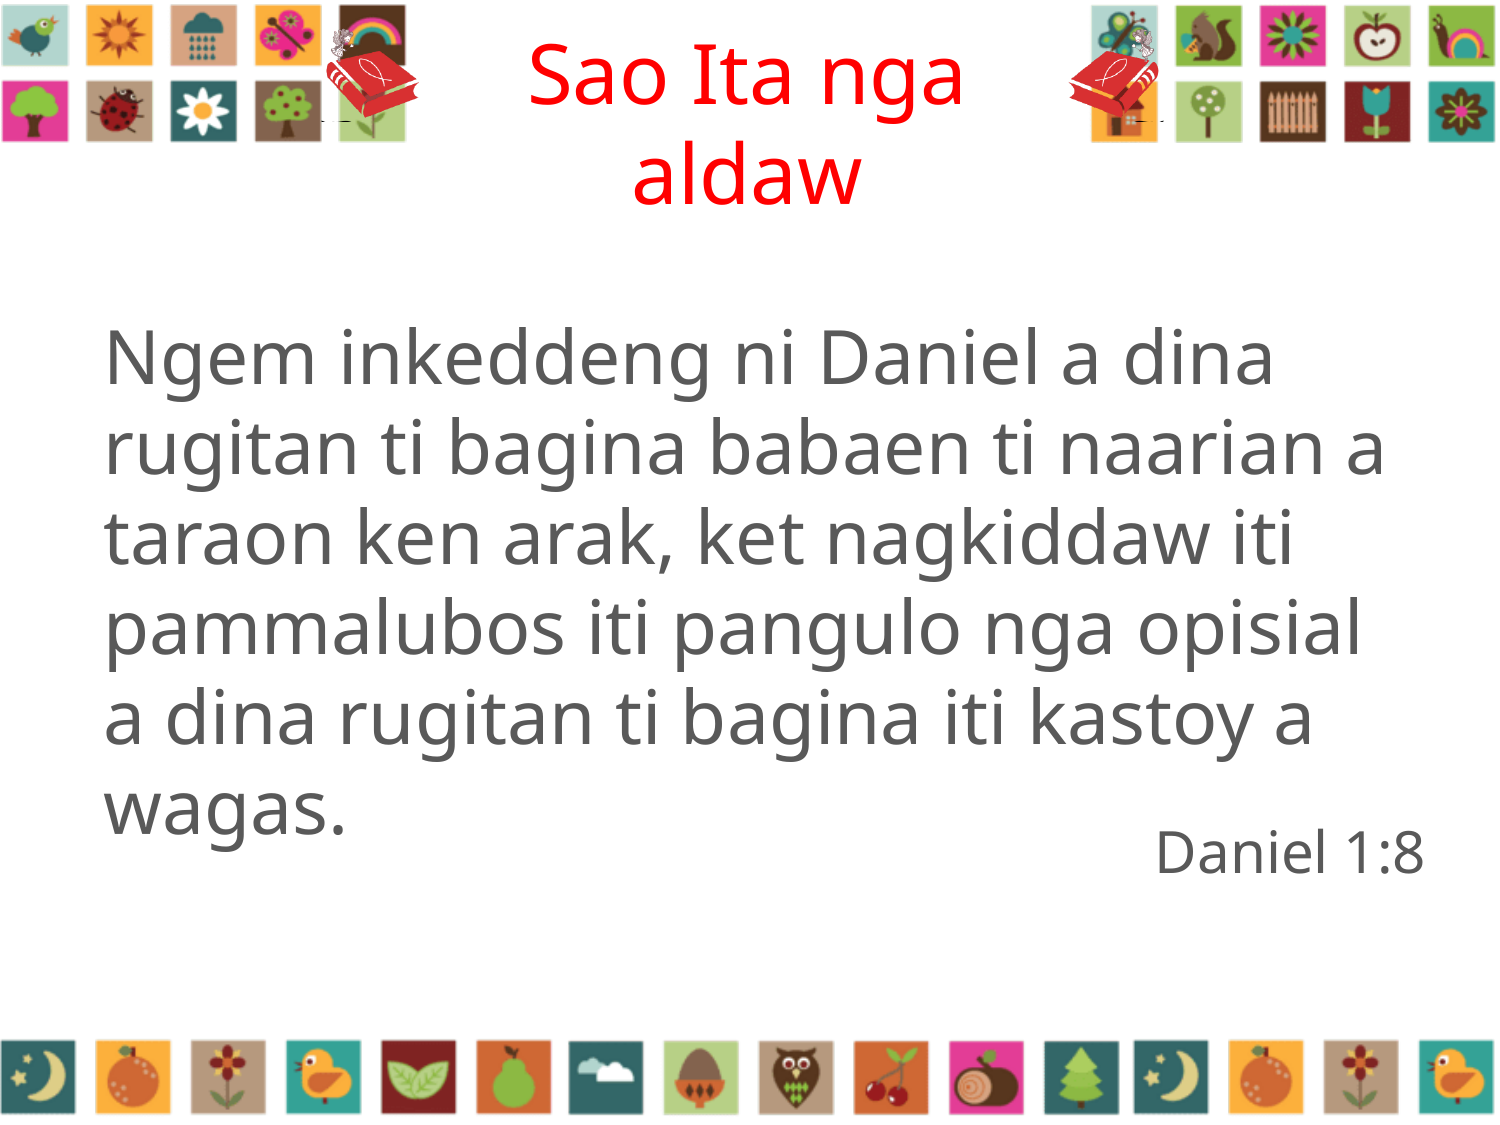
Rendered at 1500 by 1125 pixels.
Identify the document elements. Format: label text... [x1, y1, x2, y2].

text_box Daniel 1:8 [808, 807, 1441, 893]
picture [0, 3, 451, 150]
text_box Ngem inkeddeng ni Daniel a dina rugitan ti bagina babaen ti naarian a taraon ken arak, ket nagkiddaw iti pammalubos iti pangulo nga opisial a dina rugitan ti bagina iti kastoy a wagas. [88, 302, 1436, 858]
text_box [0, 1028, 1500, 1118]
picture [1037, 3, 1500, 150]
text_box Sao Ita nga aldaw [414, 13, 1080, 229]
